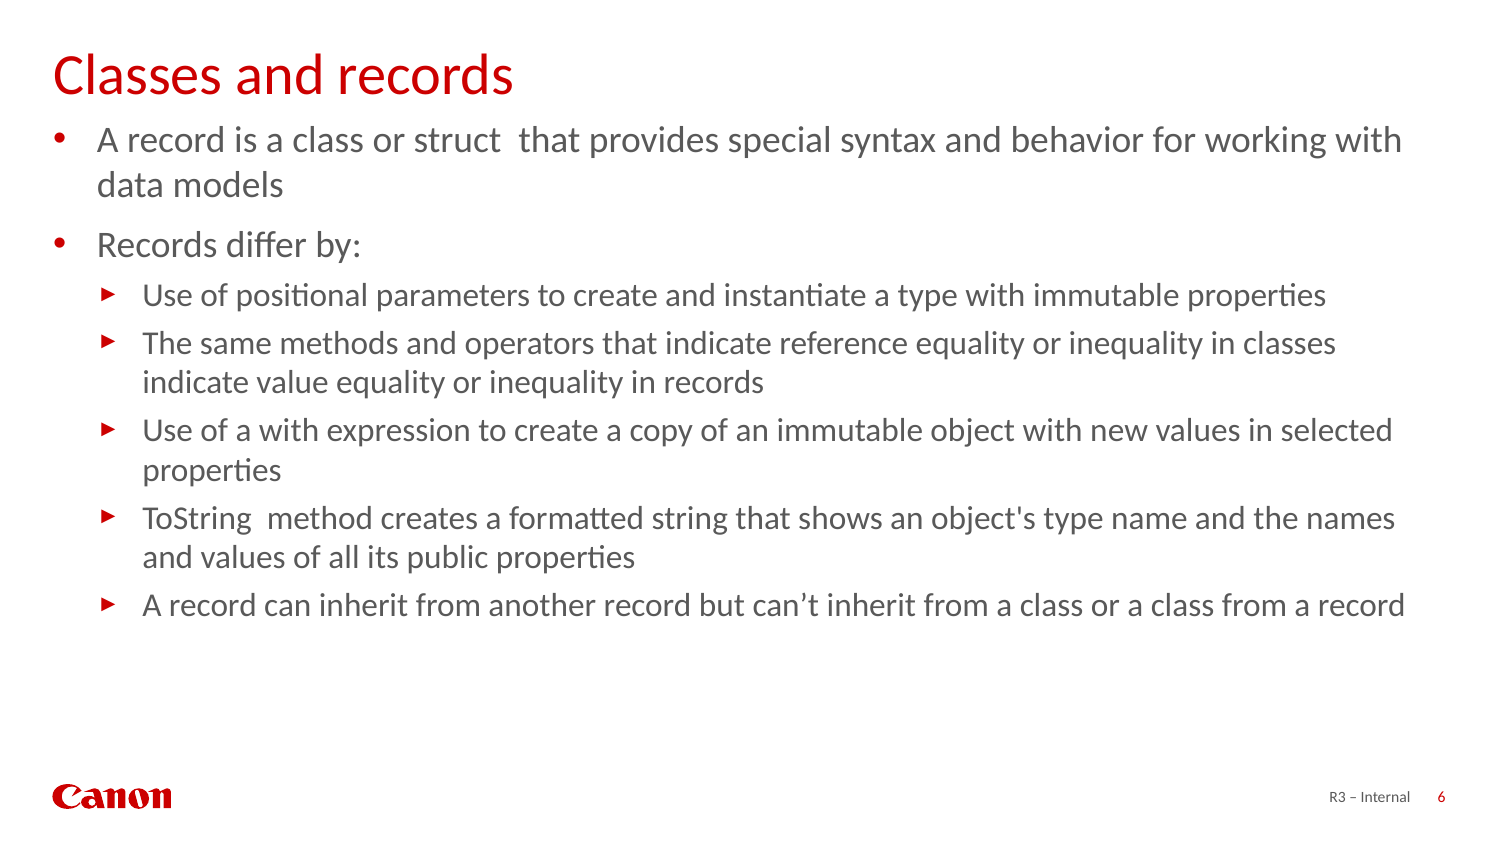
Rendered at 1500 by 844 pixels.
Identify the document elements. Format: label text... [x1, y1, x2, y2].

list A record is a class or struct that provides special syntax and behavior for working with data models Records differ by: Use of positional parameters to create and instantiate a type with immutable properties The same methods and operators that indicate reference equality or inequality in classes indicate value equality or inequality in records Use of a with expression to create a copy of an immutable object with new values in selected properties ToString method creates a formatted string that shows an object's type name and the names and values of all its public properties A record can inherit from another record but can’t inherit from a class or a class from a record [53, 114, 1447, 753]
title Classes and records [53, 43, 1447, 114]
